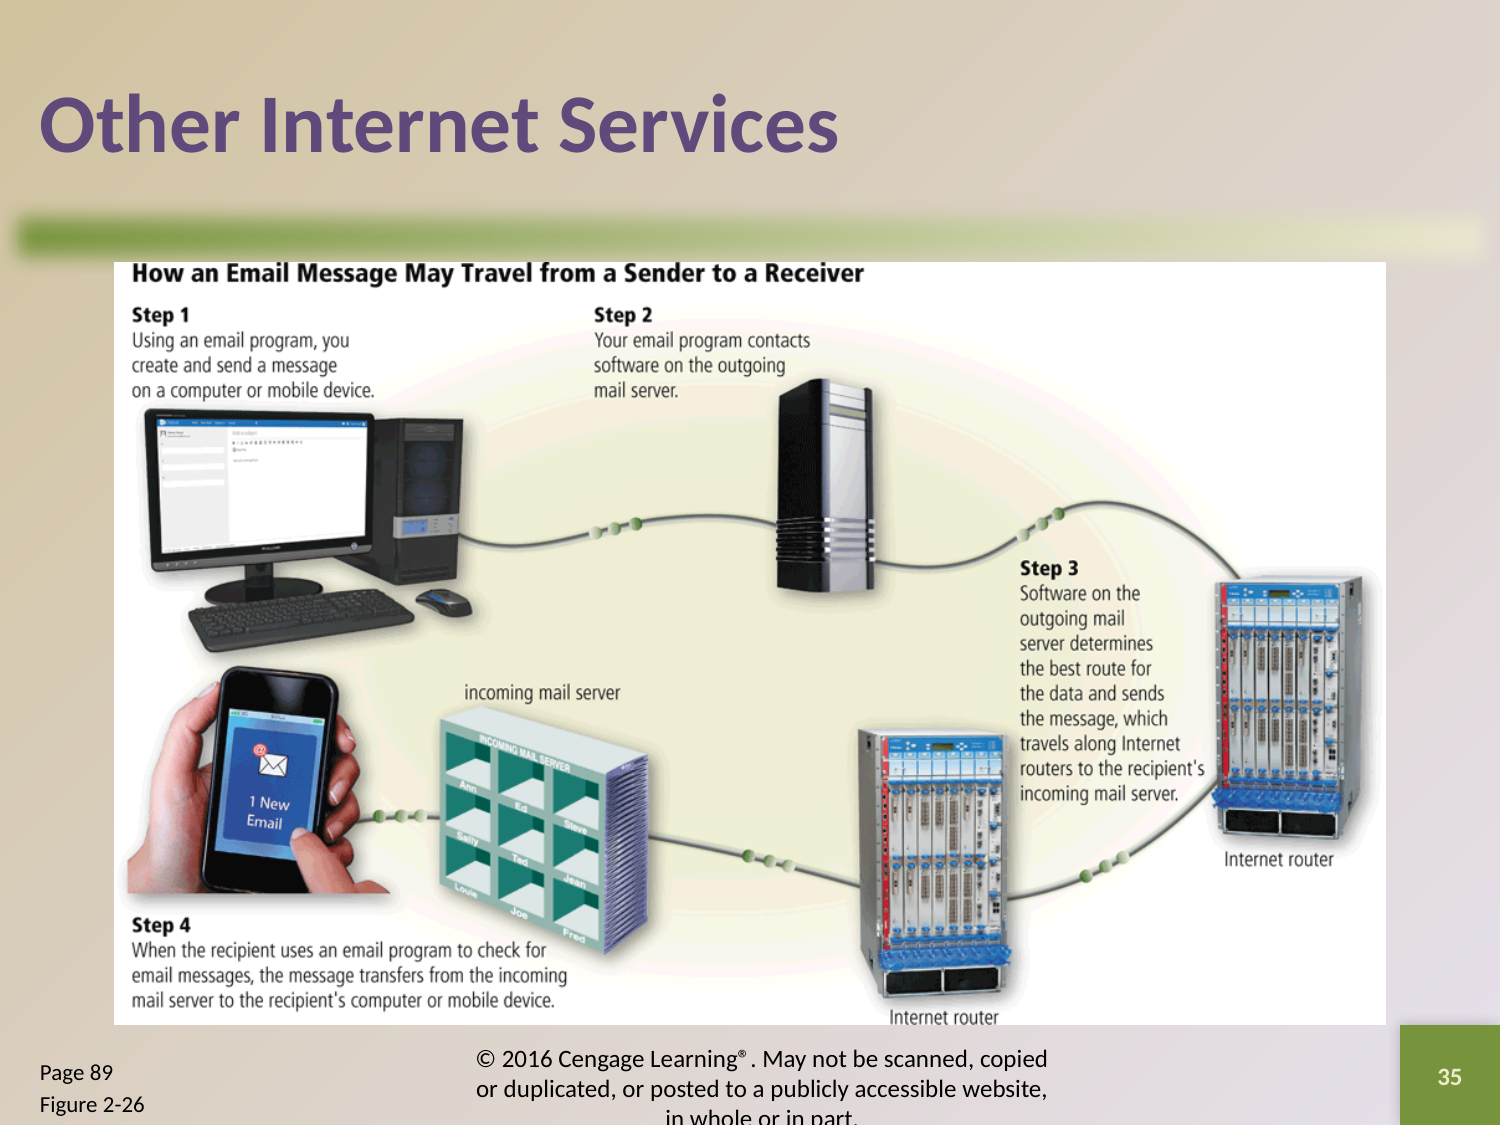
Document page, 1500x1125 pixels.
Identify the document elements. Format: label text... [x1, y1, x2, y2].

list Page 89 Figure 2-26 [24, 1050, 300, 1125]
title Other Internet Services [24, 24, 1475, 213]
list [113, 262, 1386, 1026]
footer © 2016 Cengage Learning®. May not be scanned, copied or duplicated, or posted to a publicly accessible website, in whole or in part. [450, 1050, 1075, 1125]
slide_number 35 [1400, 1025, 1500, 1125]
